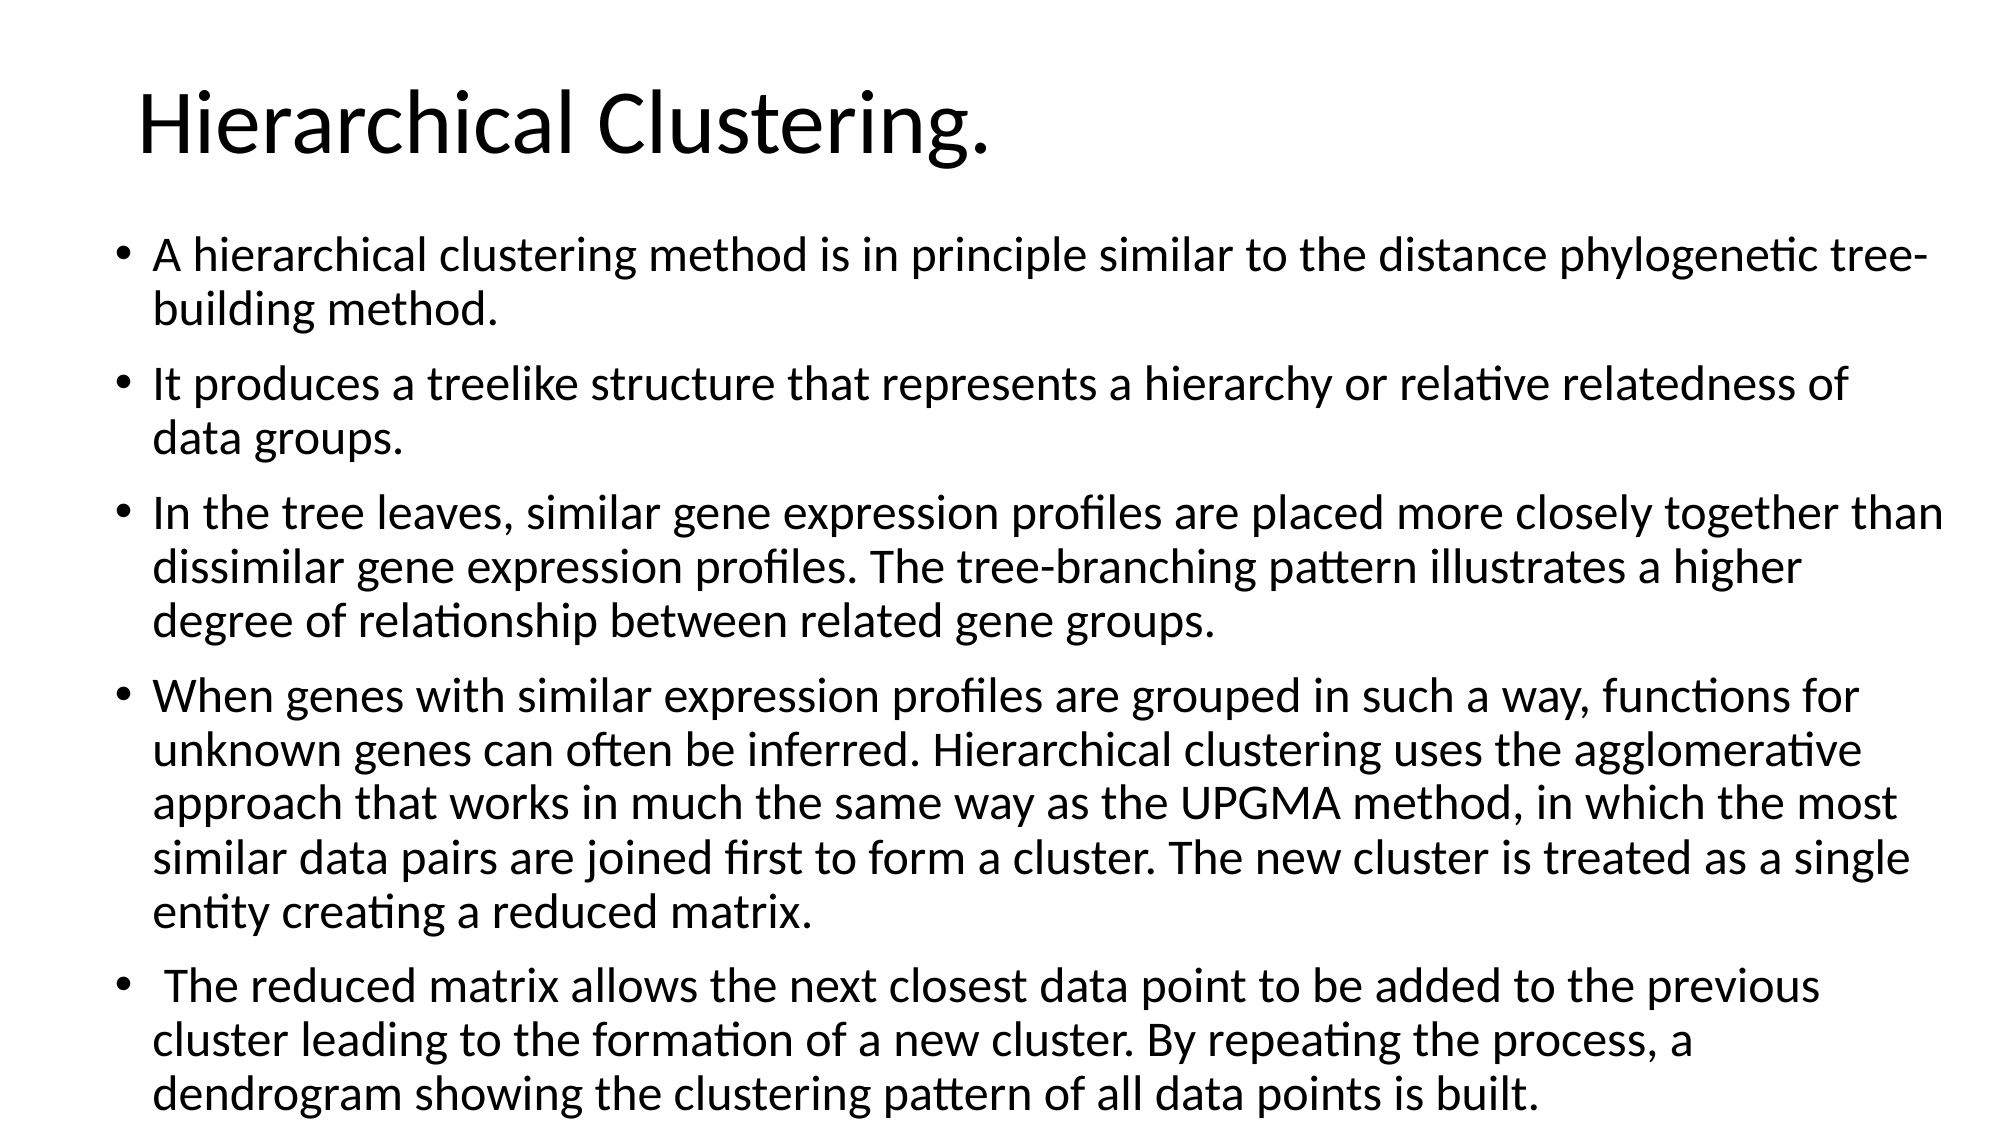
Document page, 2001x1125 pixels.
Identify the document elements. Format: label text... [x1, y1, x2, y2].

title Hierarchical Clustering. [122, 14, 1848, 221]
list A hierarchical clustering method is in principle similar to the distance phylogenetic tree-building method. It produces a treelike structure that represents a hierarchy or relative relatedness of data groups. In the tree leaves, similar gene expression profiles are placed more closely together than dissimilar gene expression profiles. The tree-branching pattern illustrates a higher degree of relationship between related gene groups. When genes with similar expression profiles are grouped in such a way, functions for unknown genes can often be inferred. Hierarchical clustering uses the agglomerative approach that works in much the same way as the UPGMA method, in which the most similar data pairs are joined first to form a cluster. The new cluster is treated as a single entity creating a reduced matrix. The reduced matrix allows the next closest data point to be added to the previous cluster leading to the formation of a new cluster. By repeating the process, a dendrogram showing the clustering pattern of all data points is built. [99, 221, 1963, 935]
